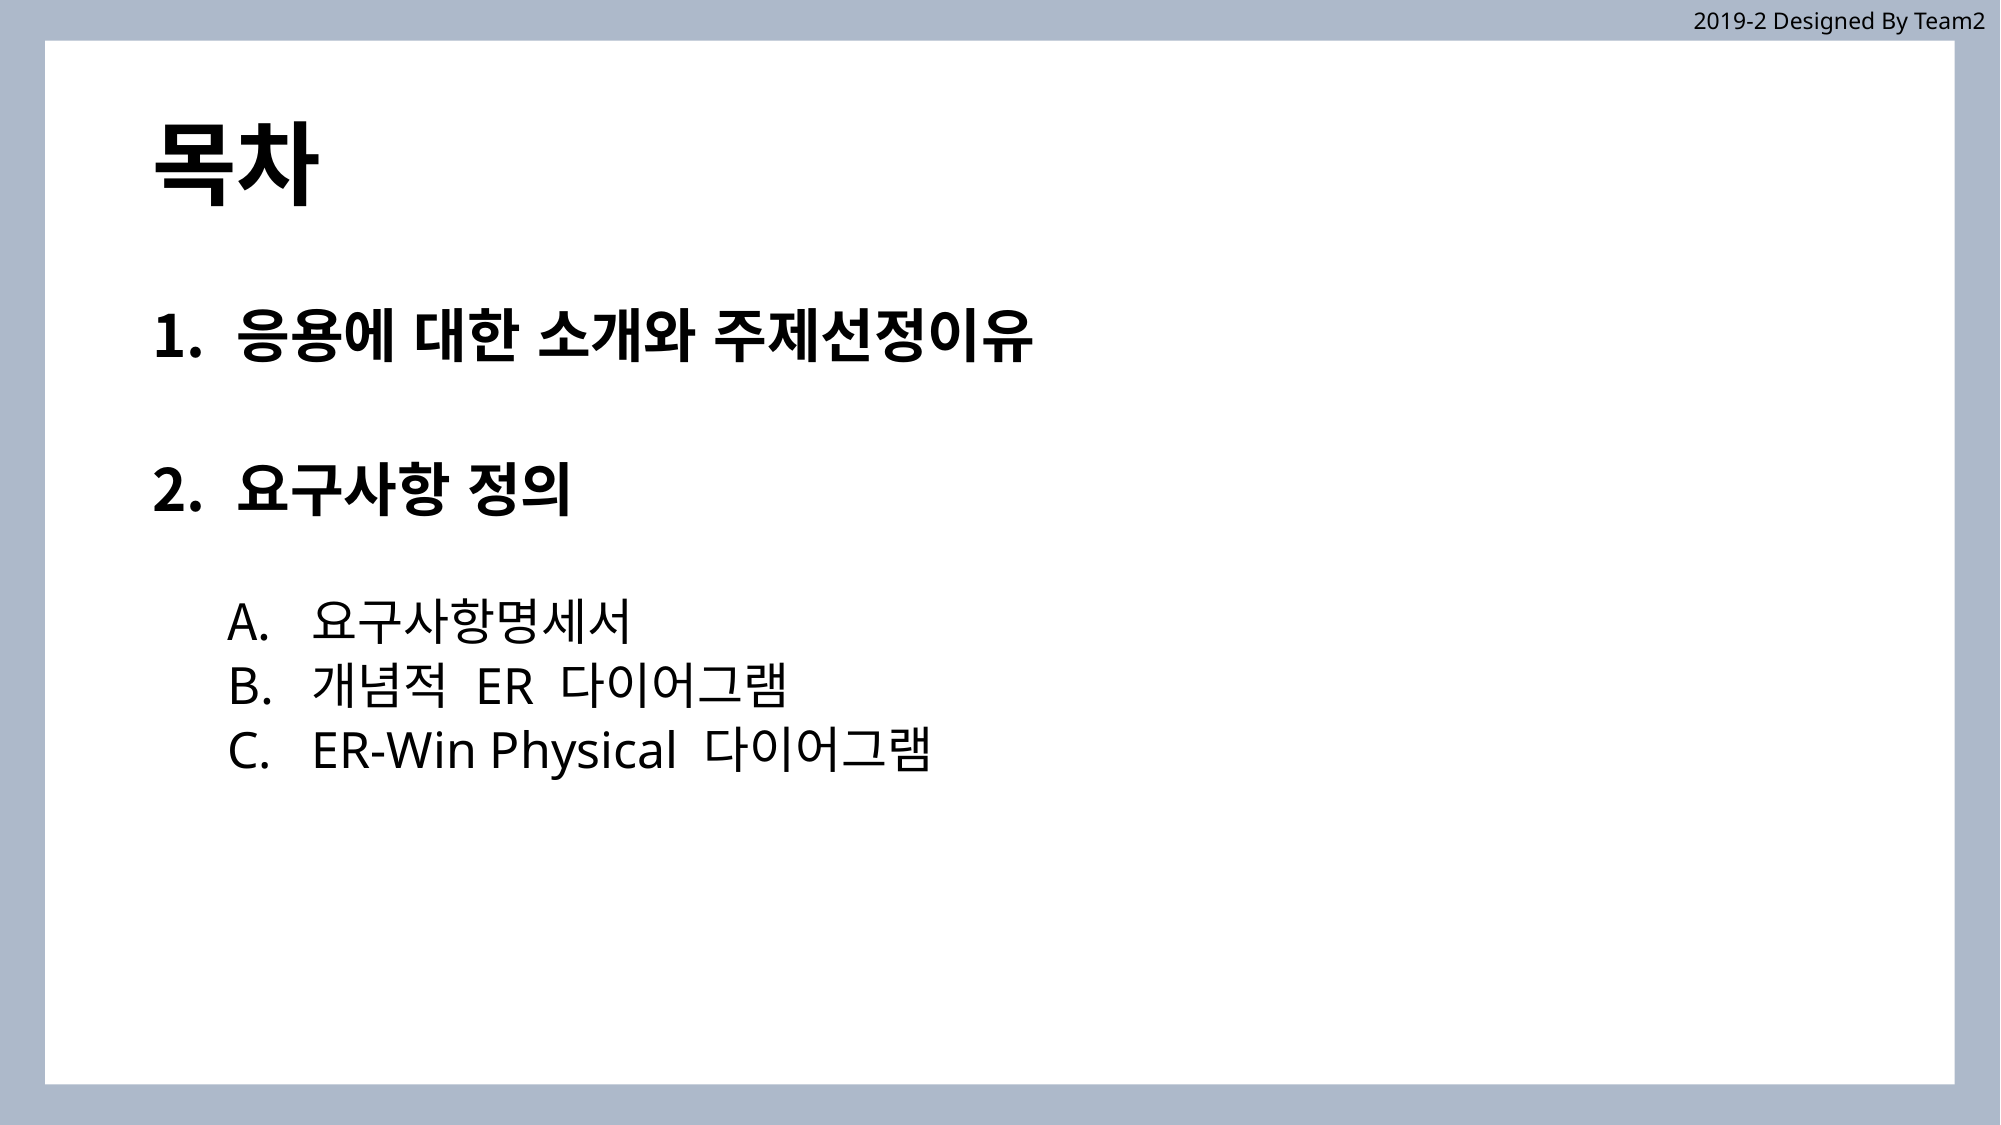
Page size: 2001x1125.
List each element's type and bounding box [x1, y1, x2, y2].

text_box [0, 0, 2000, 1125]
